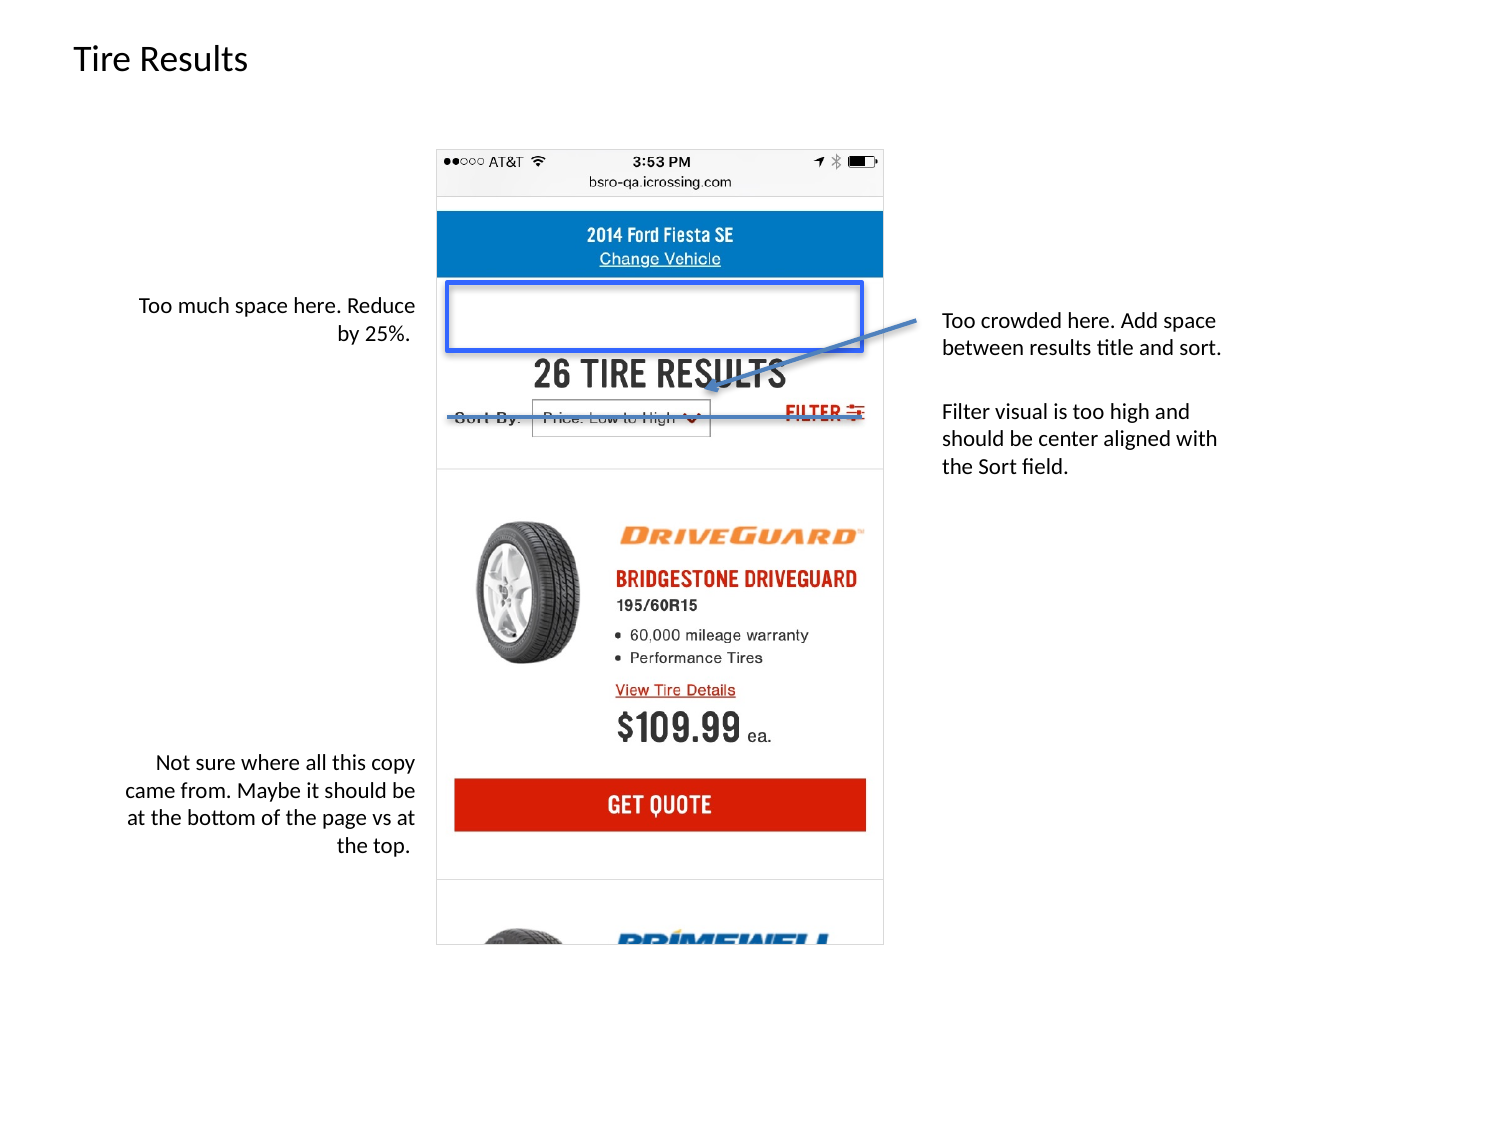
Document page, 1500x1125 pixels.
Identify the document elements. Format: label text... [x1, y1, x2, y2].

text_box Too crowded here. Add space between results title and sort. [927, 297, 1262, 368]
text_box Filter visual is too high and should be center aligned with the Sort field. [927, 388, 1262, 487]
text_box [703, 320, 917, 390]
text_box Tire Results [58, 26, 602, 86]
text_box Too much space here. Reduce by 25%. [96, 283, 430, 354]
picture [435, 149, 884, 945]
text_box Not sure where all this copy came from. Maybe it should be at the bottom of the page vs at the top. [96, 740, 430, 865]
